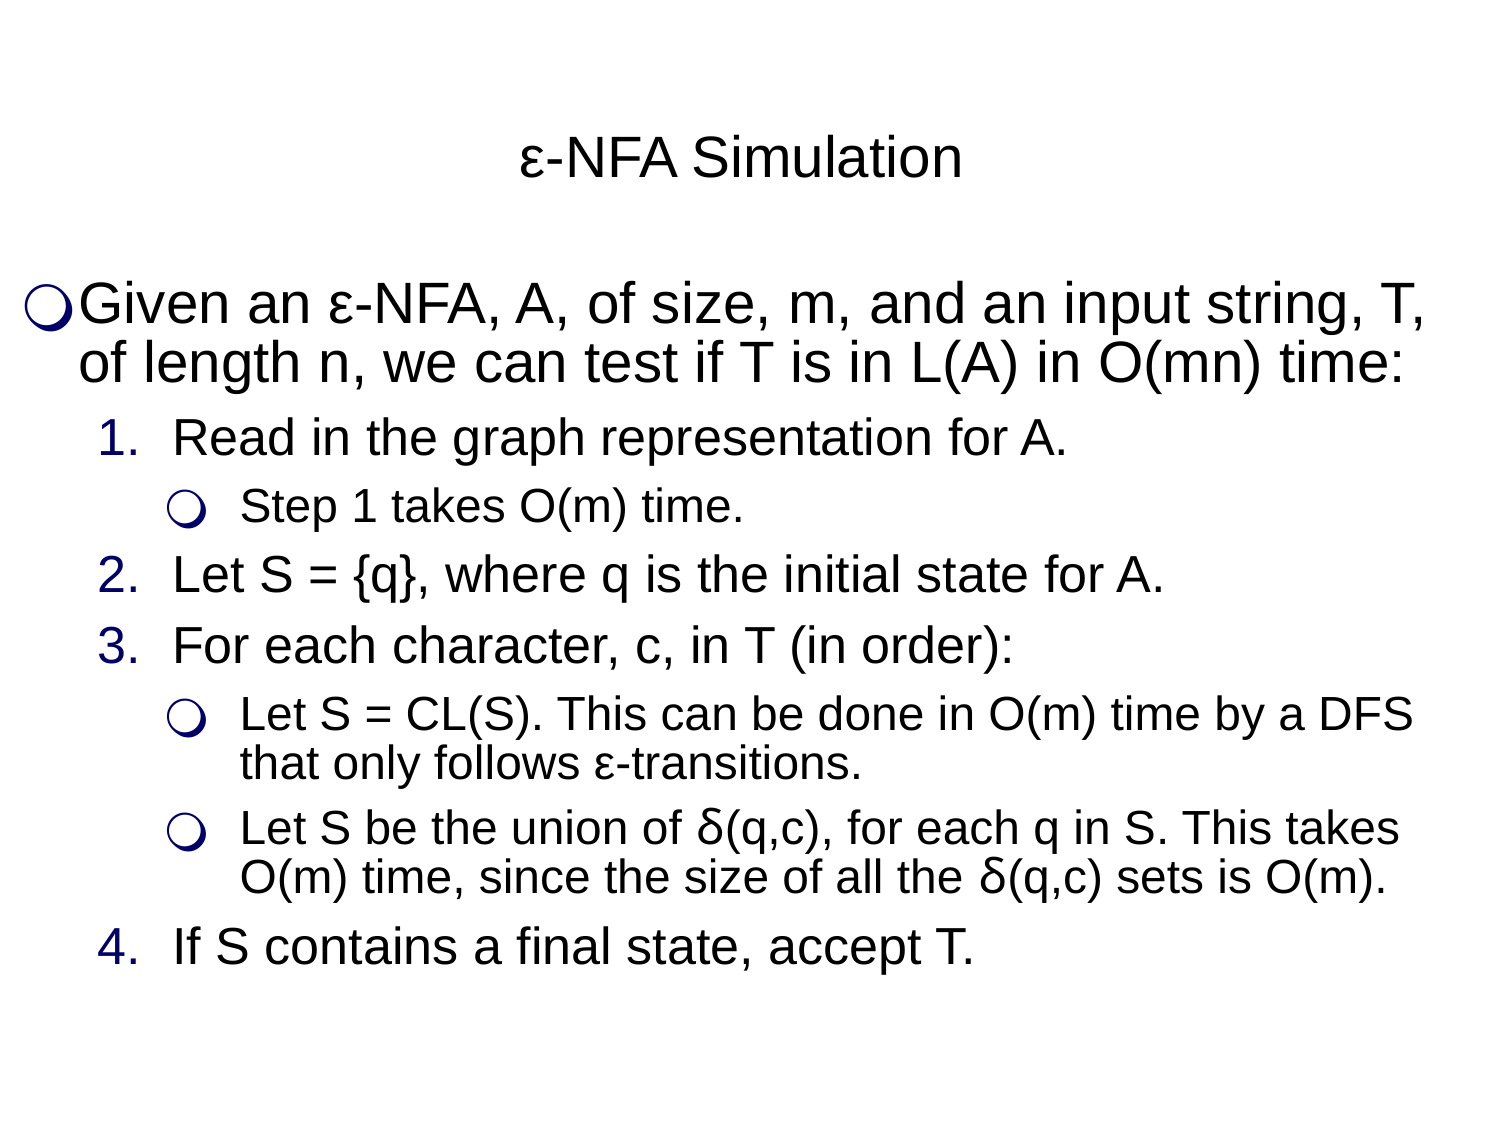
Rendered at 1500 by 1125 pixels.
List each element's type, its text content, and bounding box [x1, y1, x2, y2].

text_box Given an ε-NFA, A, of size, m, and an input string, T, of length n, we can test if T is in L(A) in O(mn) time: Read in the graph representation for A. Step 1 takes O(m) time. Let S = {q}, where q is the initial state for A. For each character, c, in T (in order): Let S = CL(S). This can be done in O(m) time by a DFS that only follows ε-transitions. Let S be the union of δ(q,c), for each q in S. This takes O(m) time, since the size of all the δ(q,c) sets is O(m). If S contains a final state, accept T. [6, 268, 1493, 1090]
title ε-NFA Simulation [51, 97, 1449, 223]
